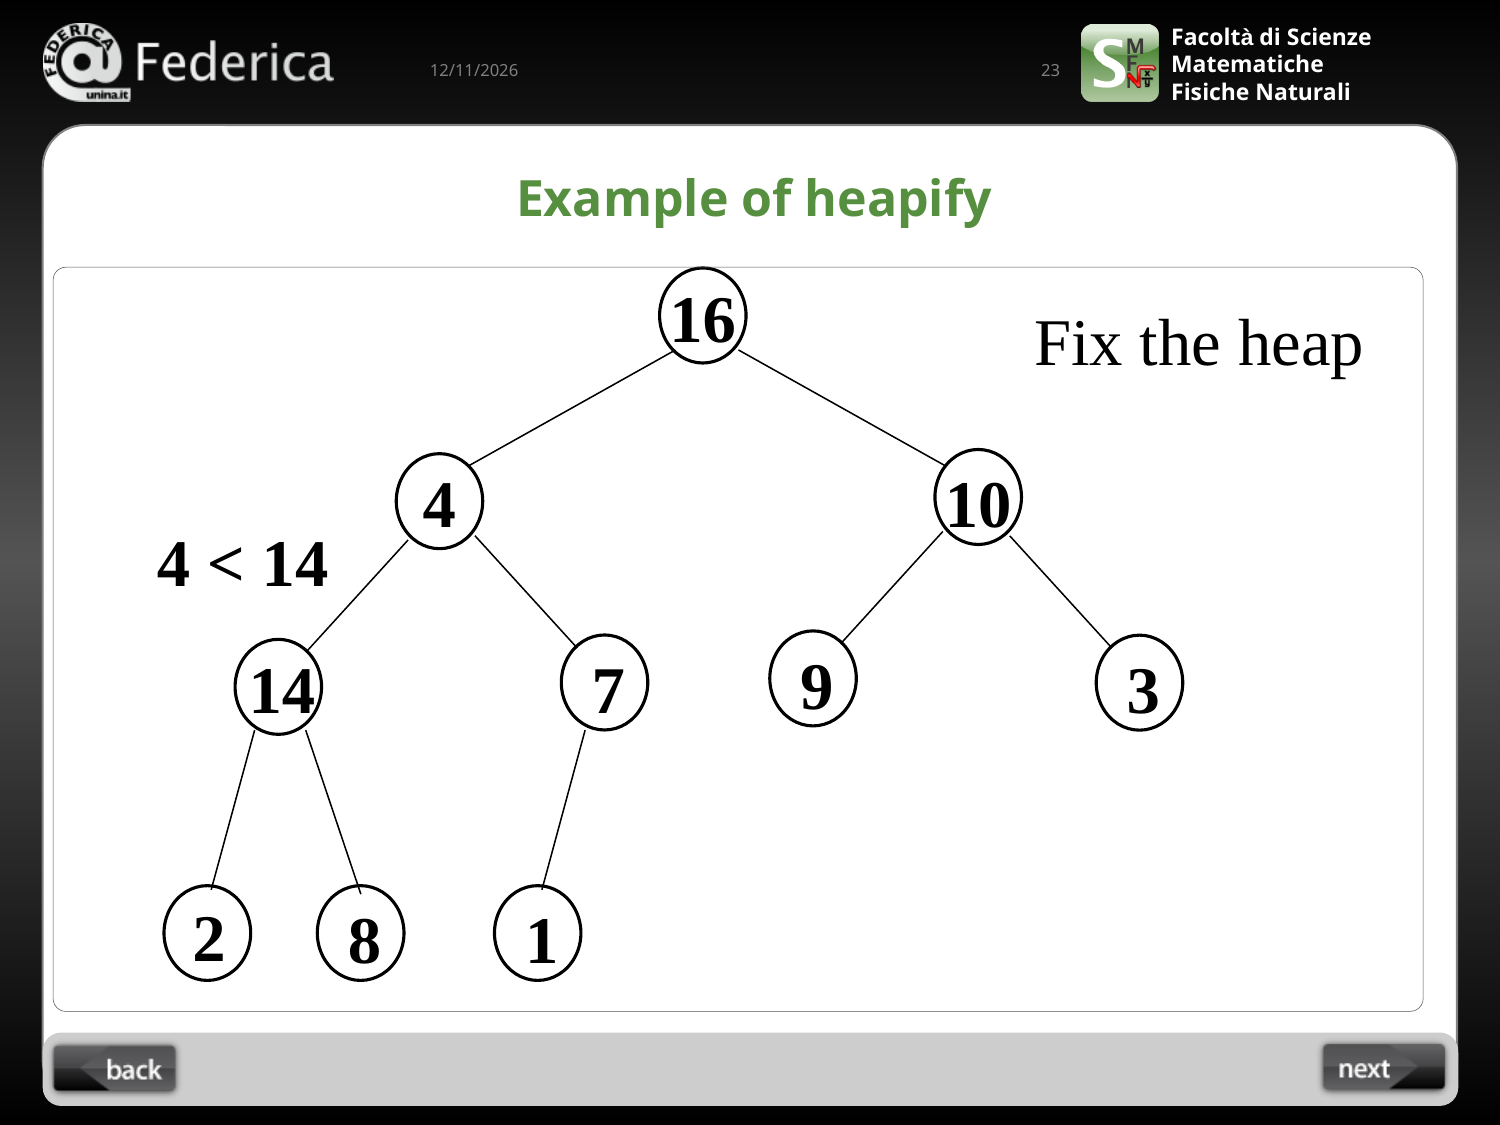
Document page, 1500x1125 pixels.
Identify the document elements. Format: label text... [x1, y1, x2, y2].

picture [43, 23, 334, 102]
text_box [235, 453, 648, 735]
picture [1081, 24, 1159, 102]
title Example of heapify [53, 125, 1456, 268]
text_box [53, 267, 1424, 1012]
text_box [769, 449, 1183, 731]
slide_number 23 [962, 33, 1075, 109]
picture [45, 1037, 185, 1102]
picture [1313, 1035, 1453, 1100]
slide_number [375, 34, 534, 110]
